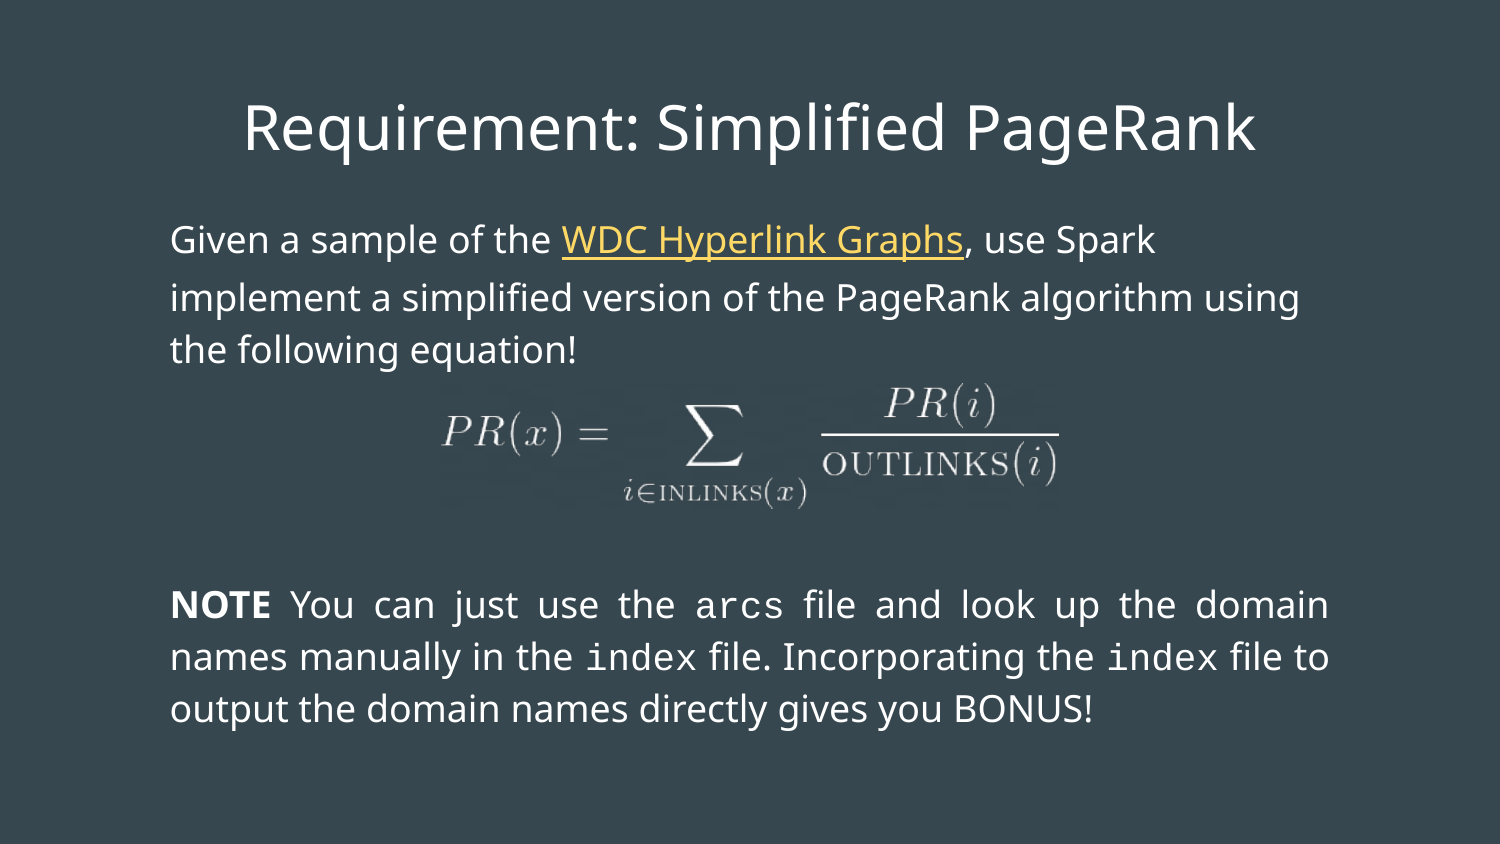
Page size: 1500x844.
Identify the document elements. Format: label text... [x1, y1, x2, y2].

picture [441, 382, 1059, 509]
title Requirement: Simplified PageRank [51, 72, 1449, 167]
list Given a sample of the WDC Hyperlink Graphs, use Spark implement a simplified version of the PageRank algorithm using the following equation! NOTE You can just use the arcs file and look up the domain names manually in the index file. Incorporating the index file to output the domain names directly gives you BONUS! [154, 189, 1346, 750]
